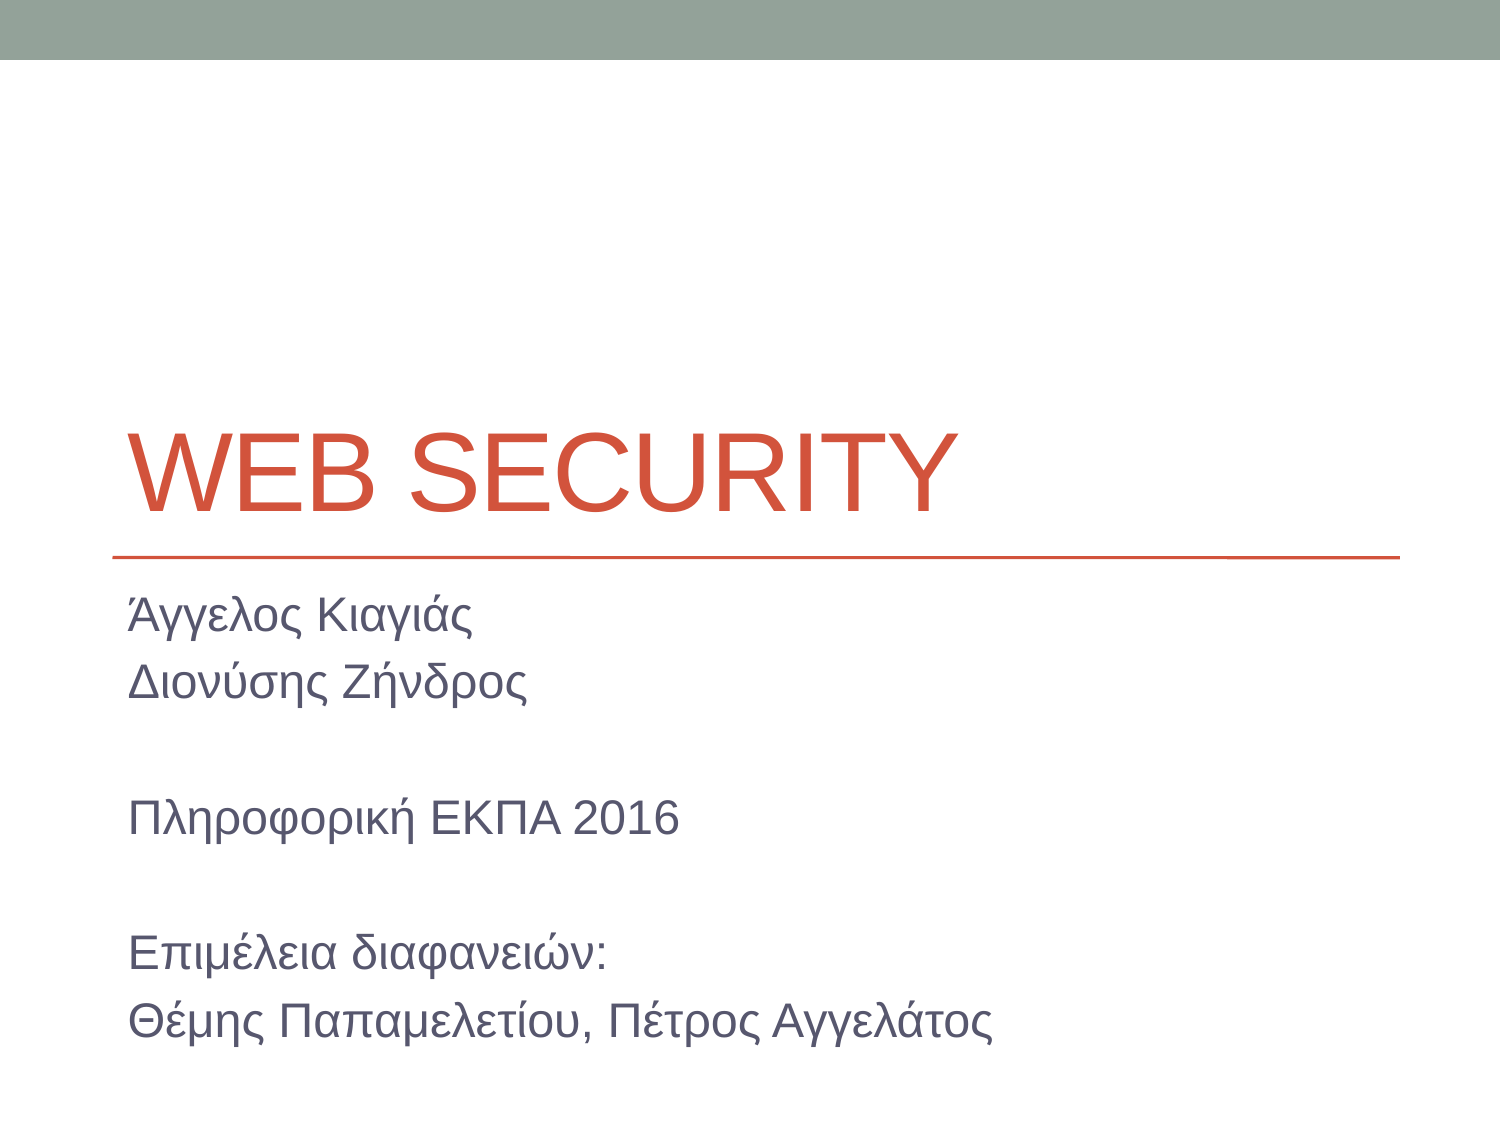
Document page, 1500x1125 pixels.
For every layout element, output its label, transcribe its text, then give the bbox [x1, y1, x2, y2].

title Web security [112, 224, 1400, 542]
subtitle Άγγελος Κιαγιάς Διονύσης Ζήνδρος Πληροφορική ΕΚΠΑ 2016 Επιμέλεια διαφανειών: Θέμης Παπαμελετίου, Πέτρος Αγγελάτος [112, 575, 1448, 1059]
